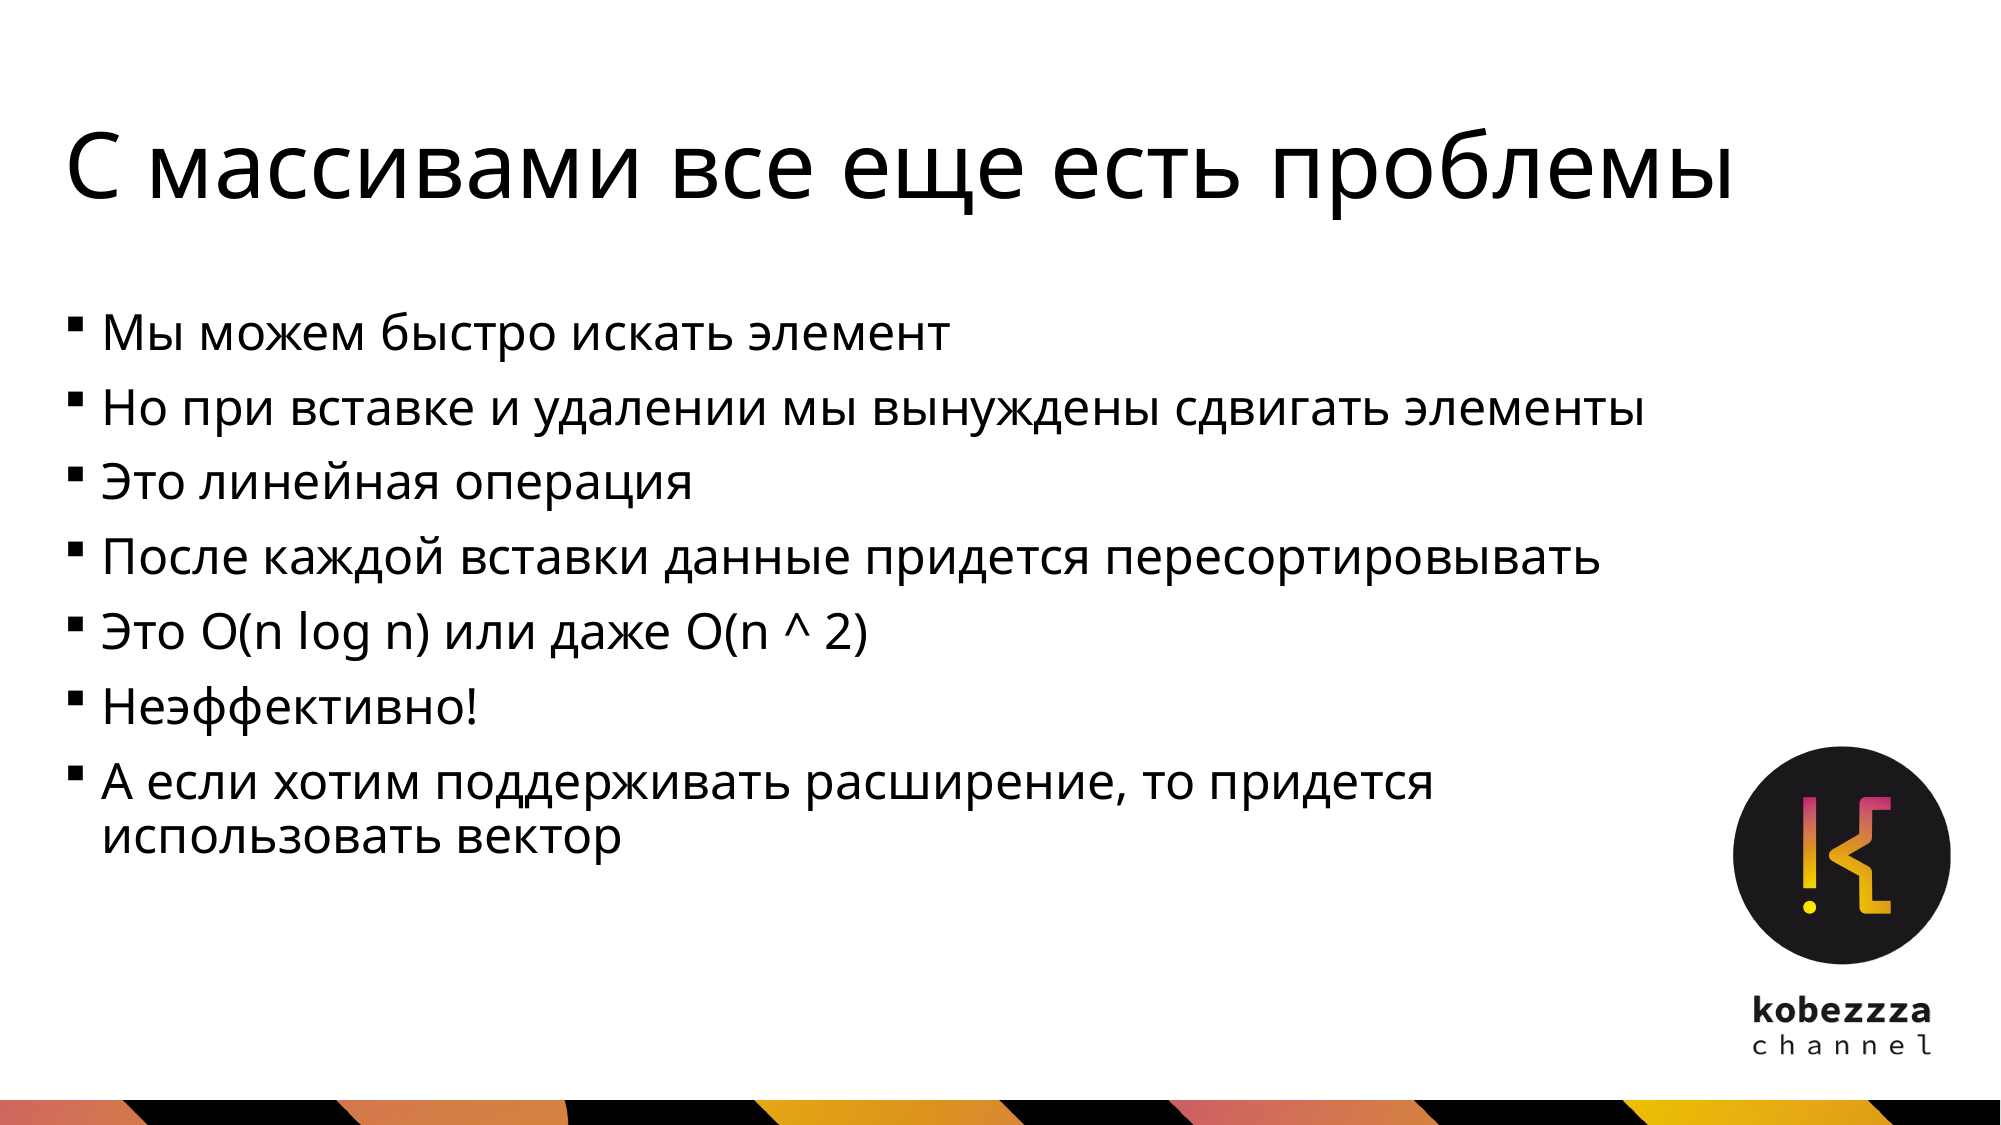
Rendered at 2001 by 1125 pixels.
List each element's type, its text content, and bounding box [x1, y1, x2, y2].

title С массивами все еще есть проблемы [49, 59, 1913, 278]
list Мы можем быстро искать элемент Но при вставке и удалении мы вынуждены сдвигать элементы Это линейная операция После каждой вставки данные придется пересортировывать Это O(n log n) или даже O(n ^ 2) Неэффективно! А если хотим поддерживать расширение, то придется использовать вектор [49, 299, 1695, 1014]
picture [0, 0, 2001, 1125]
